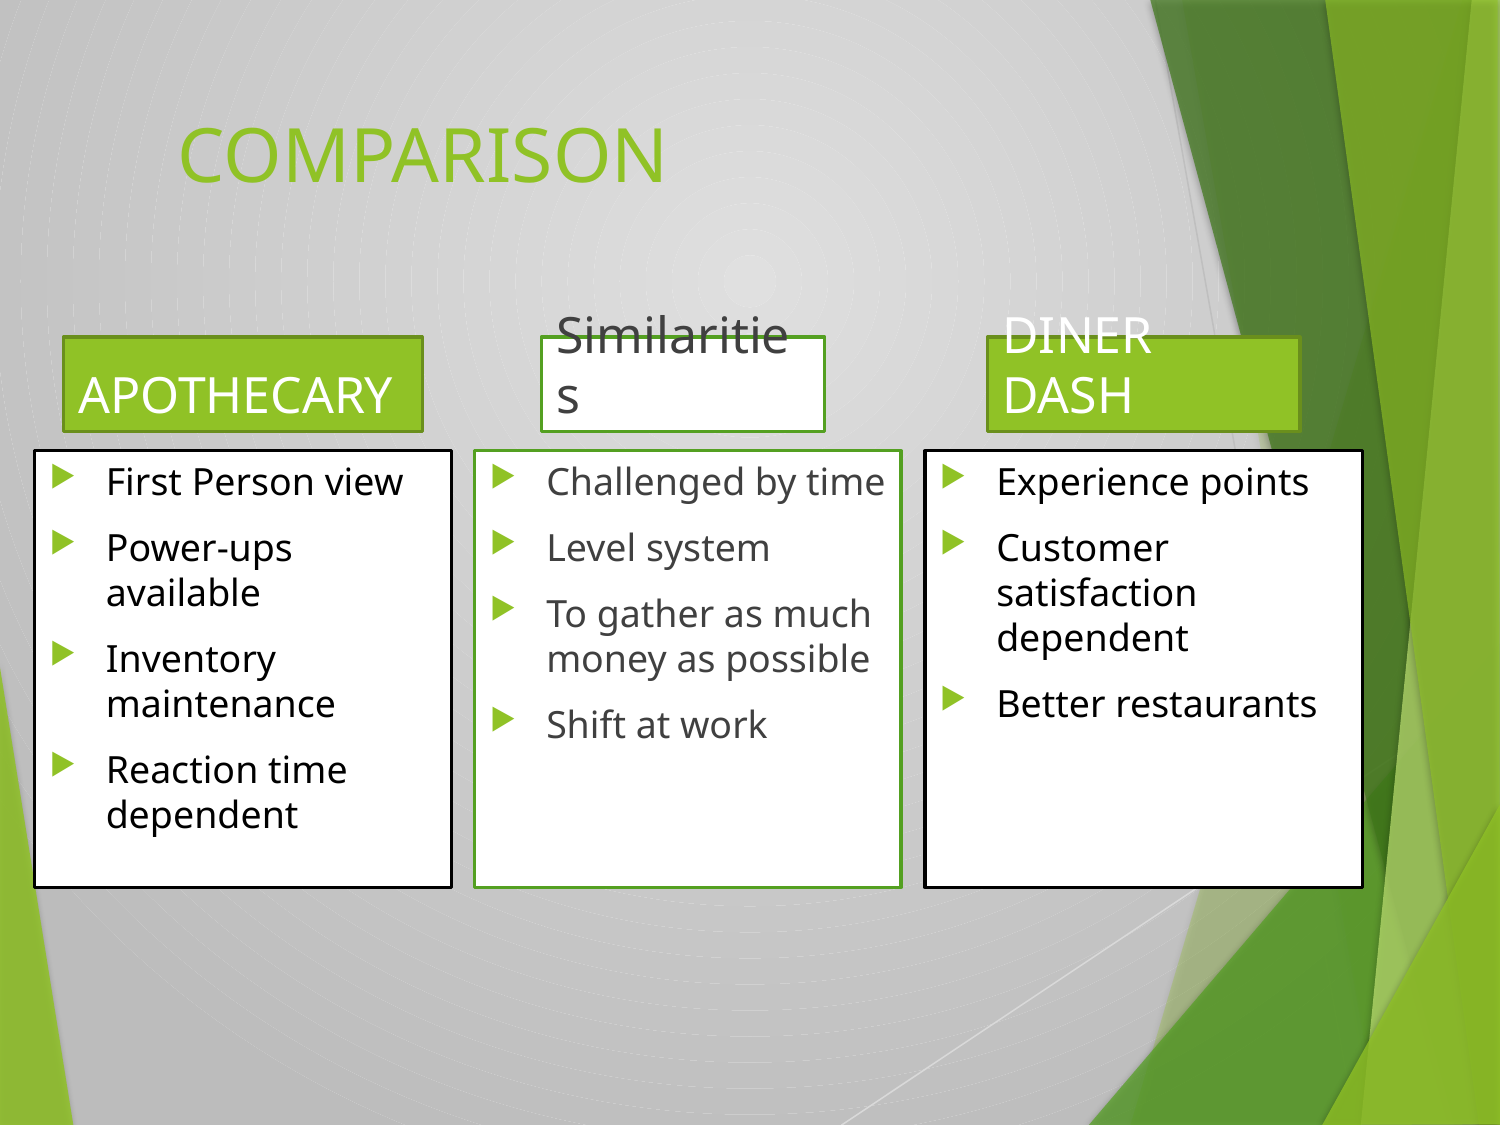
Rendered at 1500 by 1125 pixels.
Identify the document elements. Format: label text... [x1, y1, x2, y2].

text_box Challenged by time Level system To gather as much money as possible Shift at work [473, 449, 903, 889]
title COMPARISON [162, 99, 994, 288]
list APOTHECARY [62, 335, 424, 433]
list Experience points Customer satisfaction dependent Better restaurants [923, 449, 1364, 889]
text_box Similarities [540, 335, 826, 433]
list DINER DASH [986, 335, 1302, 433]
list First Person view Power-ups available Inventory maintenance Reaction time dependent [33, 449, 453, 889]
